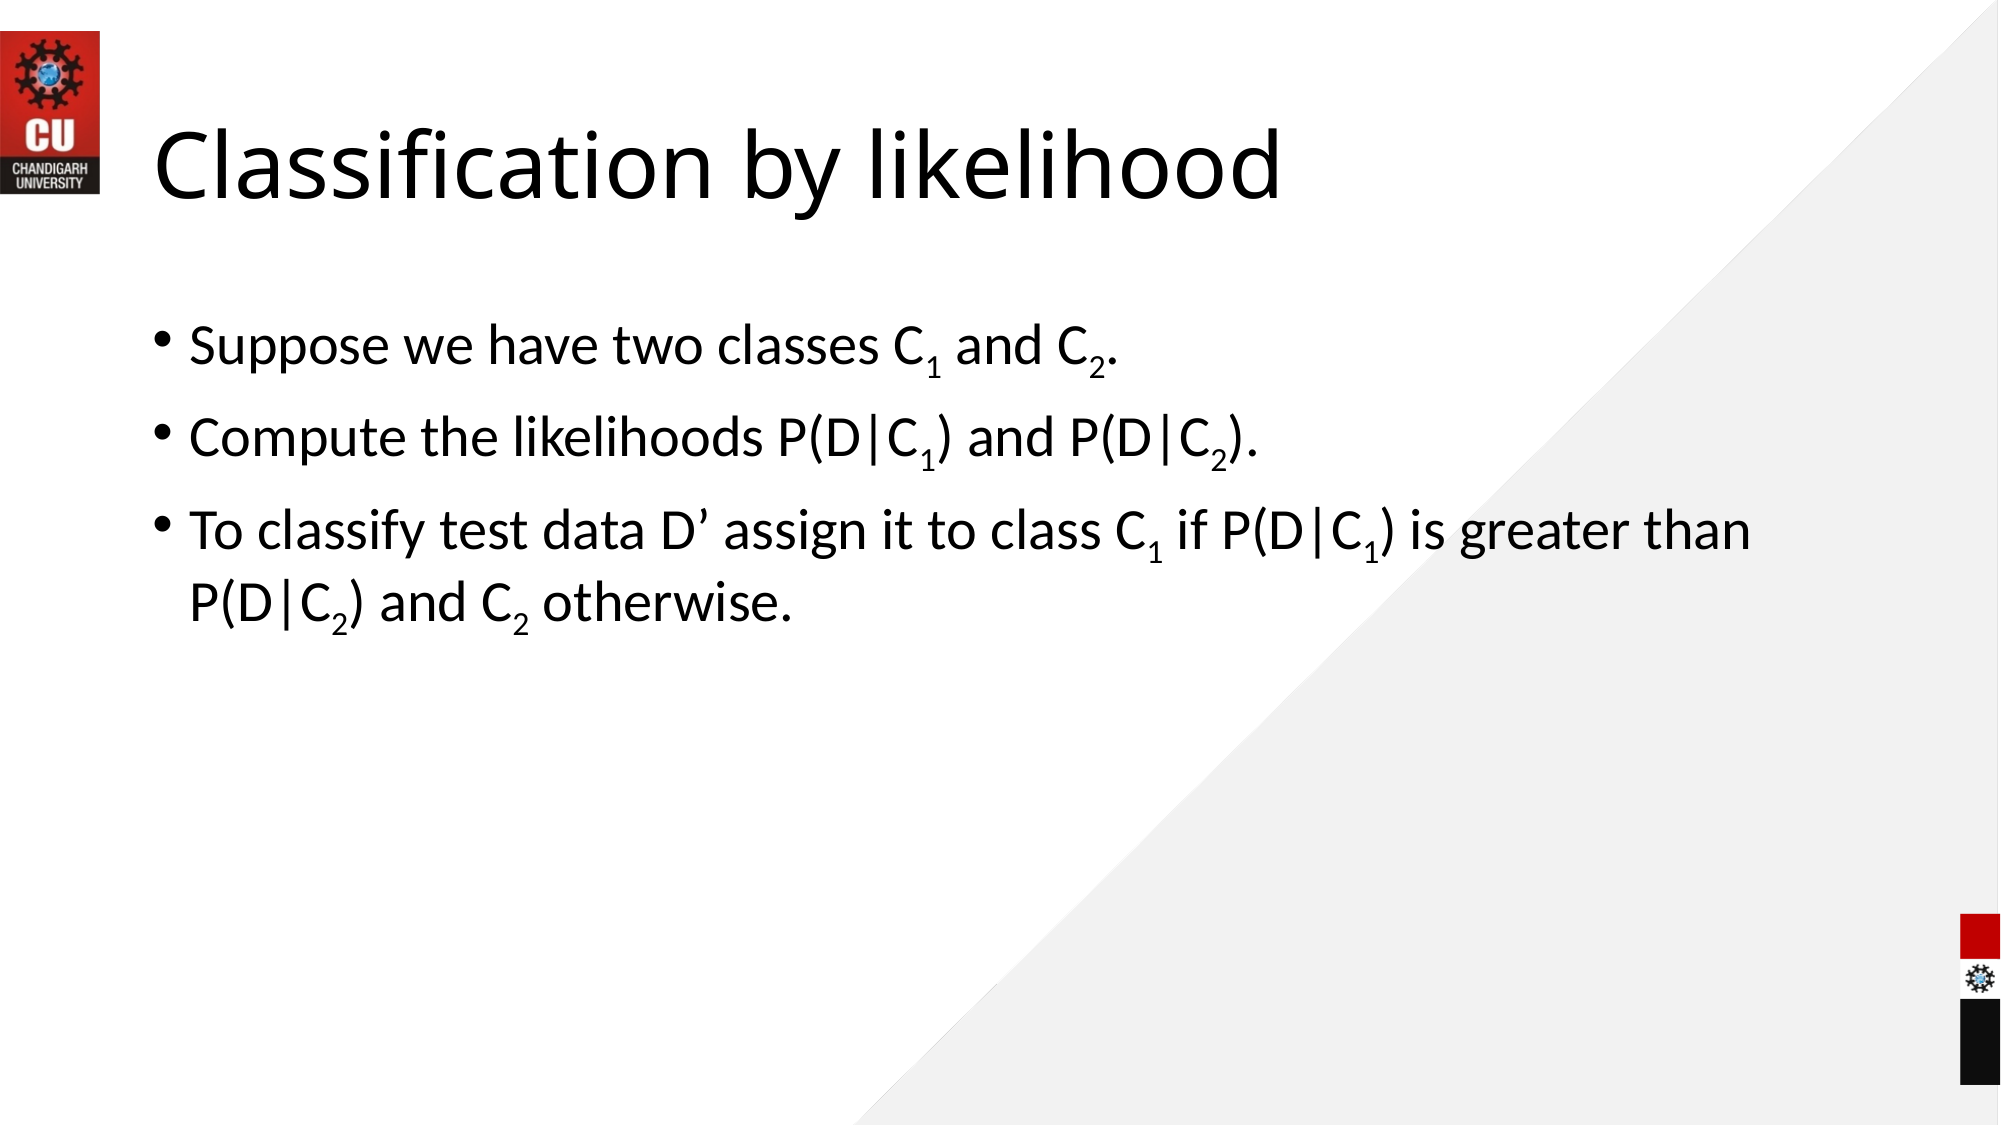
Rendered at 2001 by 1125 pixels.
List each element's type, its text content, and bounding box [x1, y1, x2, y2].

list Suppose we have two classes C1 and C2. Compute the likelihoods P(D|C1) and P(D|C2). To classify test data D’ assign it to class C1 if P(D|C1) is greater than P(D|C2) and C2 otherwise. [137, 299, 1863, 1014]
picture [0, 0, 2001, 1125]
title Classification by likelihood [137, 59, 1863, 278]
